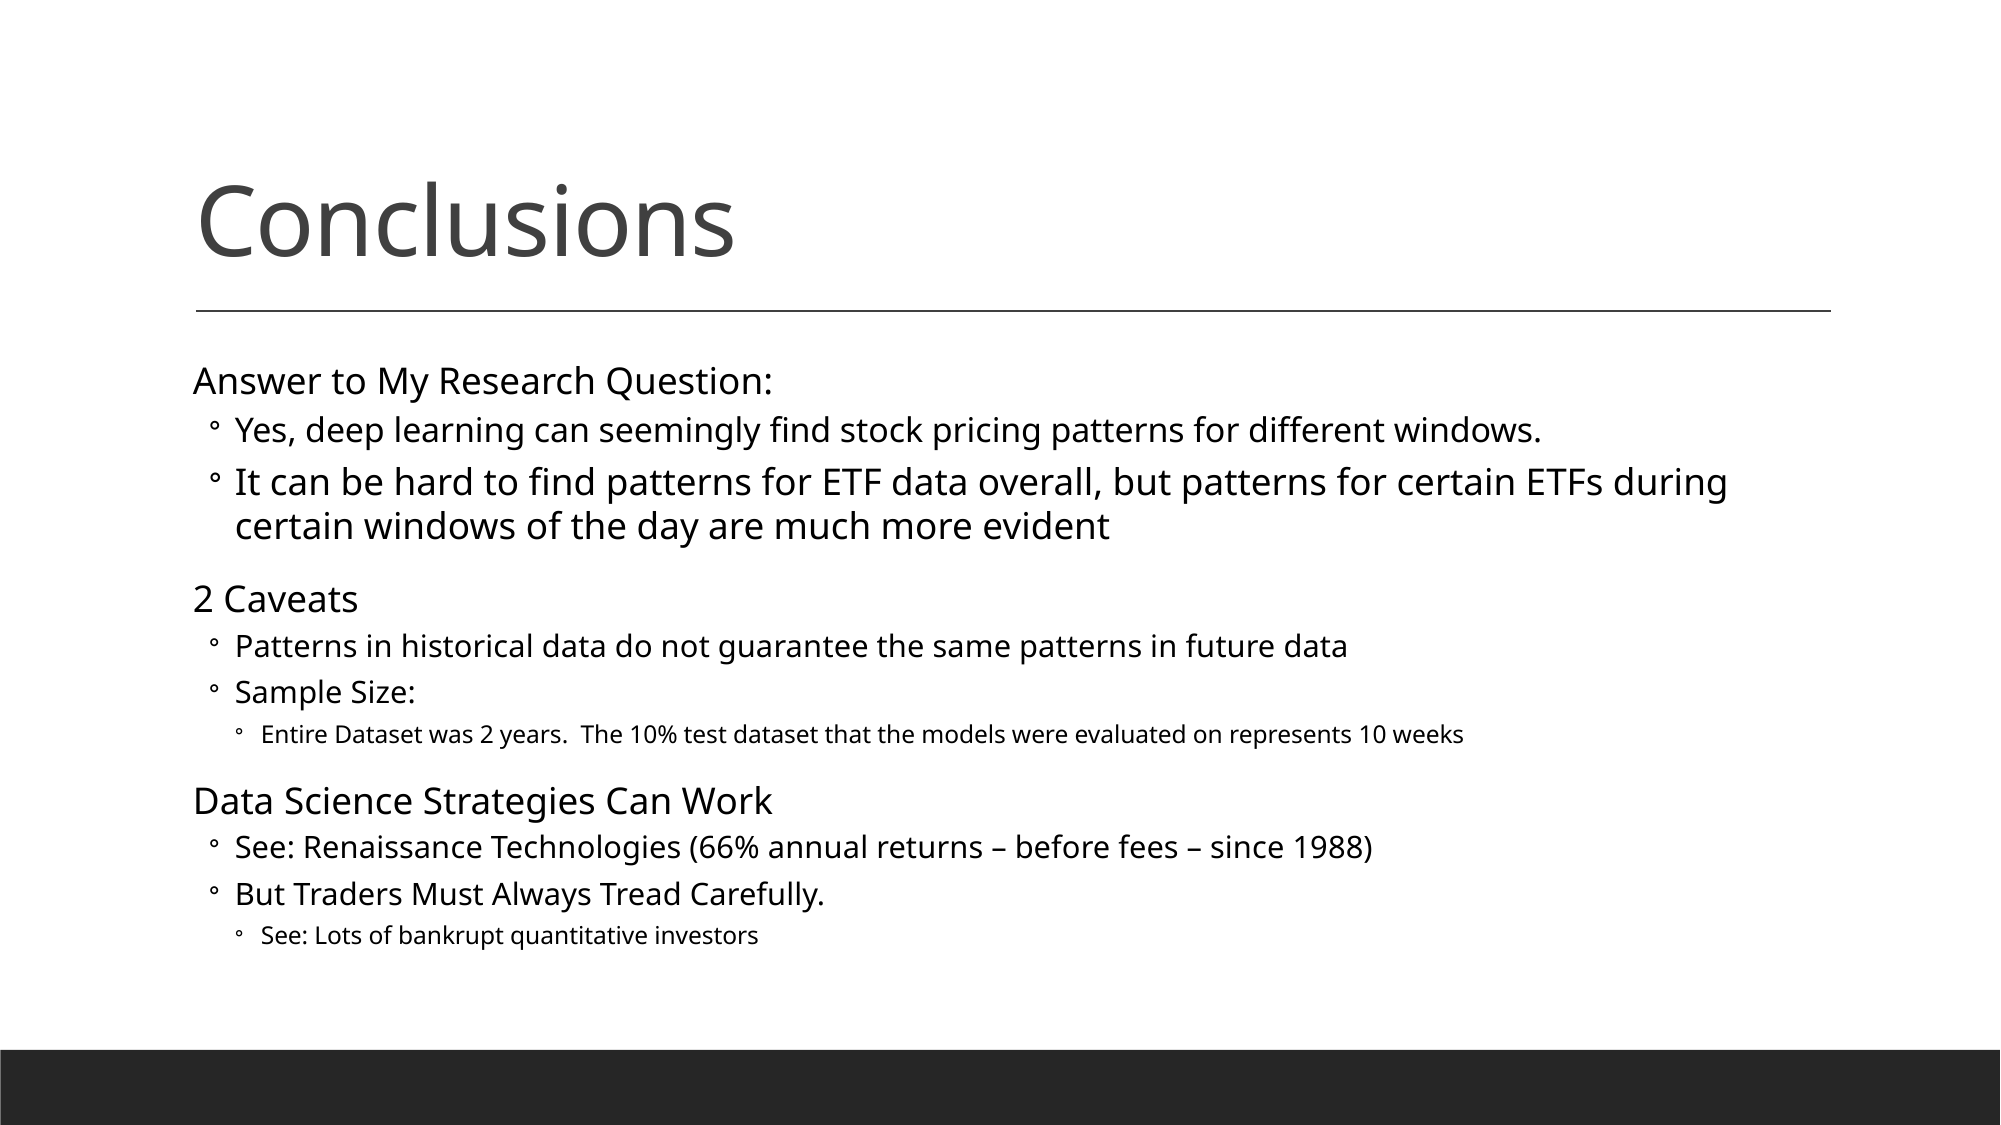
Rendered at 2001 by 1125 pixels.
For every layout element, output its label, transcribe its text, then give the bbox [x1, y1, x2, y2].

title Conclusions [180, 47, 1830, 285]
list Answer to My Research Question: Yes, deep learning can seemingly find stock pricing patterns for different windows. It can be hard to find patterns for ETF data overall, but patterns for certain ETFs during certain windows of the day are much more evident 2 Caveats Patterns in historical data do not guarantee the same patterns in future data Sample Size: Entire Dataset was 2 years. The 10% test dataset that the models were evaluated on represents 10 weeks Data Science Strategies Can Work See: Renaissance Technologies (66% annual returns – before fees – since 1988) But Traders Must Always Tread Carefully. See: Lots of bankrupt quantitative investors [180, 345, 1830, 963]
